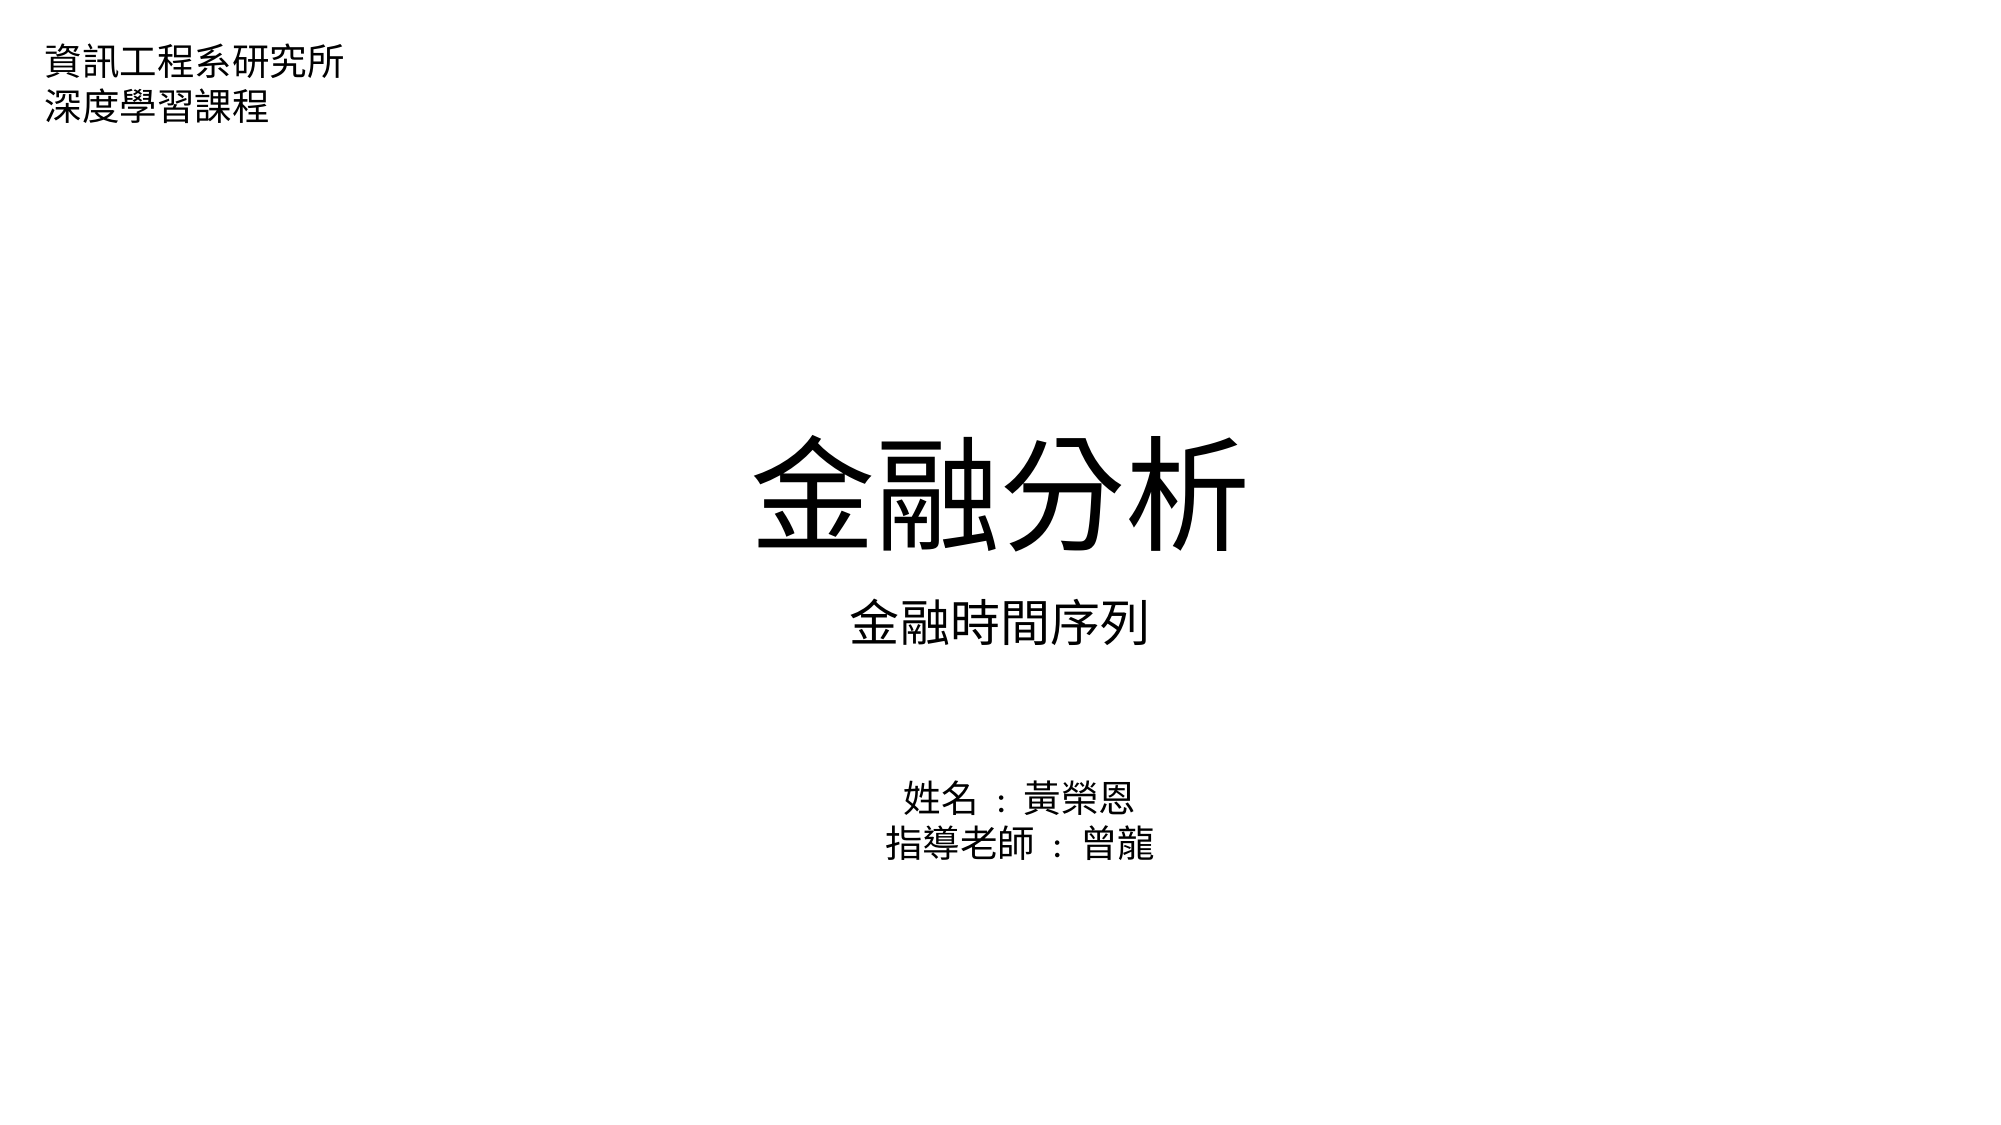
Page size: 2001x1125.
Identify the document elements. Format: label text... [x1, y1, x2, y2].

text_box 資訊工程系研究所 深度學習課程 [29, 30, 360, 136]
text_box 姓名 : 黃榮恩 指導老師 : 曾龍 [834, 767, 1206, 873]
title 金融分析 [249, 184, 1750, 576]
subtitle 金融時間序列 [249, 590, 1750, 863]
